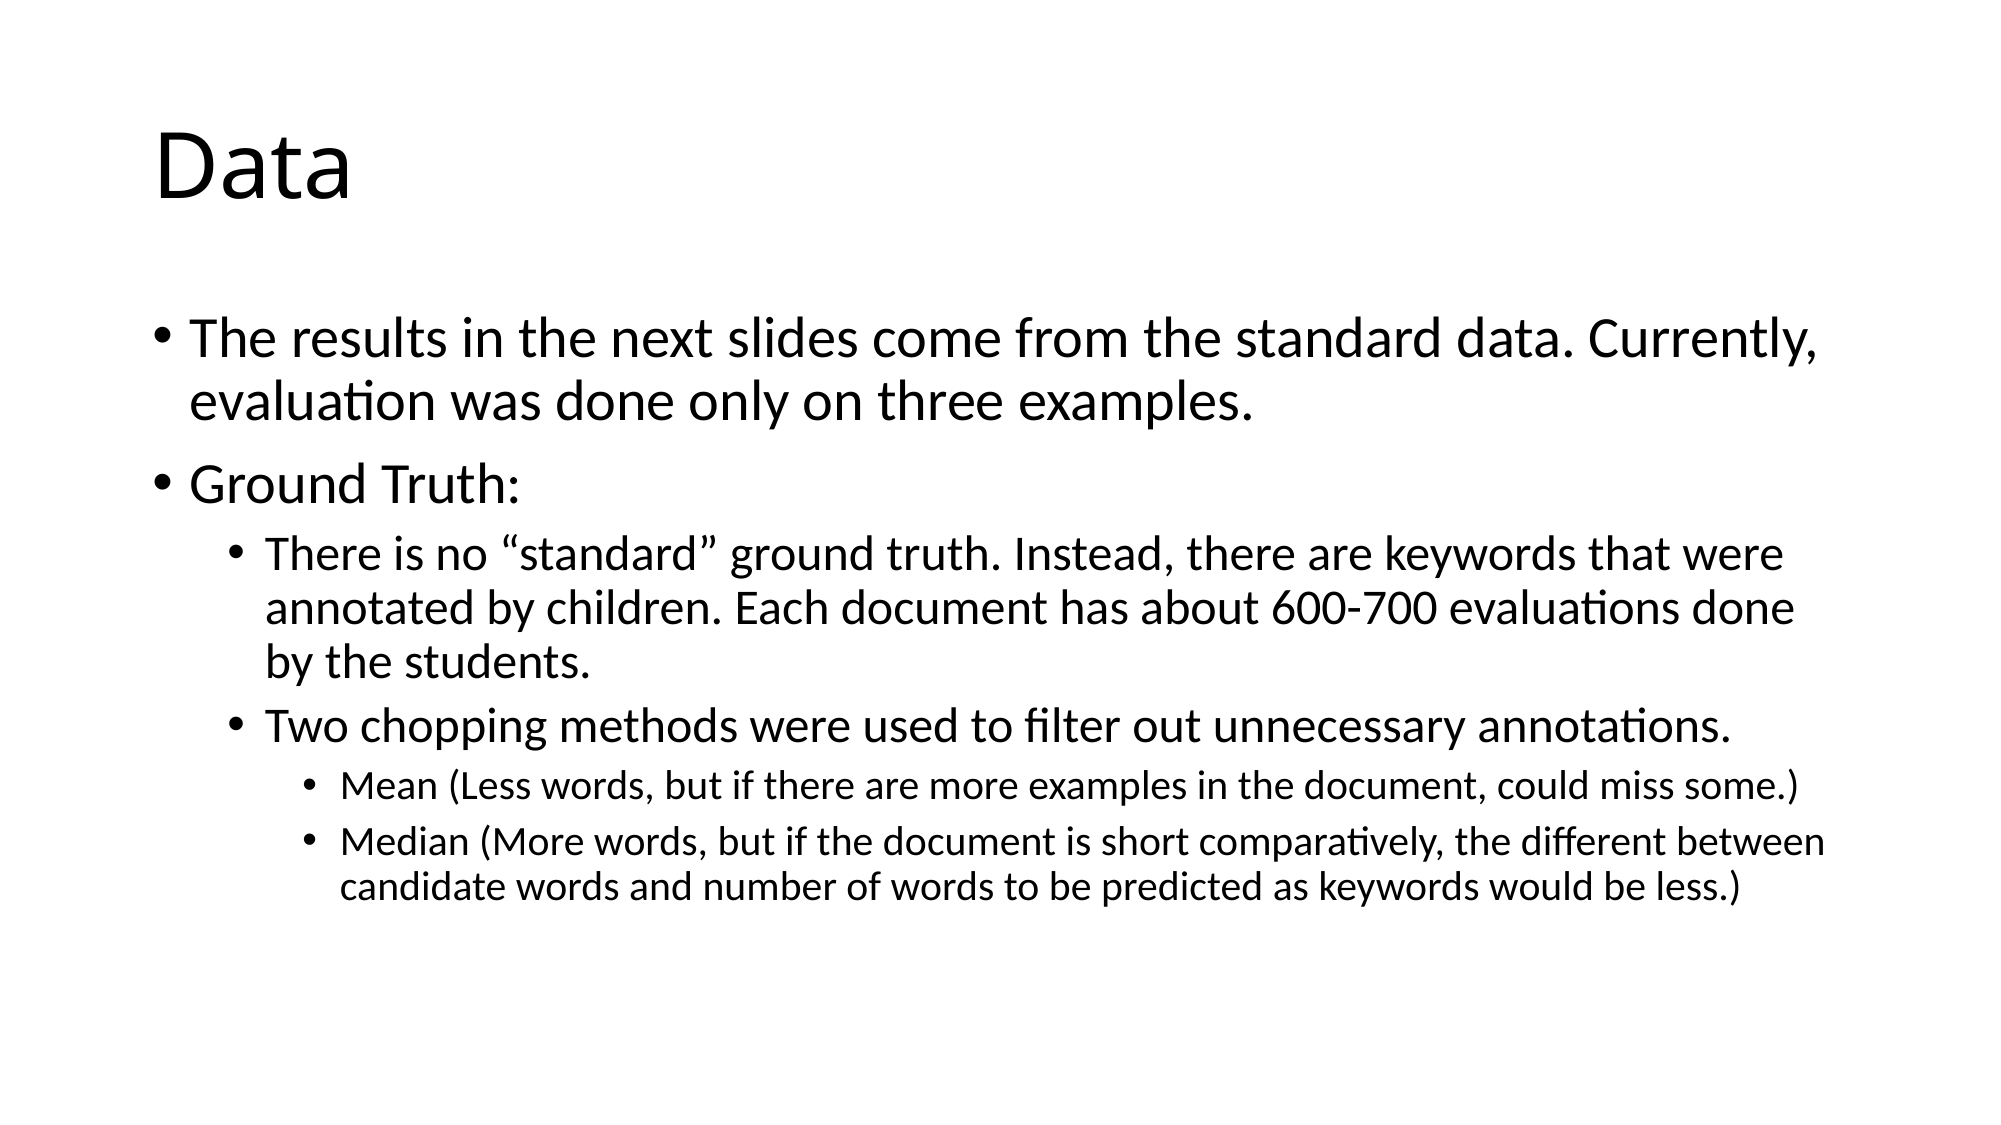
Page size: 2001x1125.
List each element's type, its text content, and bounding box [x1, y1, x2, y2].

title Data [137, 59, 1863, 278]
list The results in the next slides come from the standard data. Currently, evaluation was done only on three examples. Ground Truth: There is no “standard” ground truth. Instead, there are keywords that were annotated by children. Each document has about 600-700 evaluations done by the students. Two chopping methods were used to filter out unnecessary annotations. Mean (Less words, but if there are more examples in the document, could miss some.) Median (More words, but if the document is short comparatively, the different between candidate words and number of words to be predicted as keywords would be less.) [137, 299, 1863, 1014]
